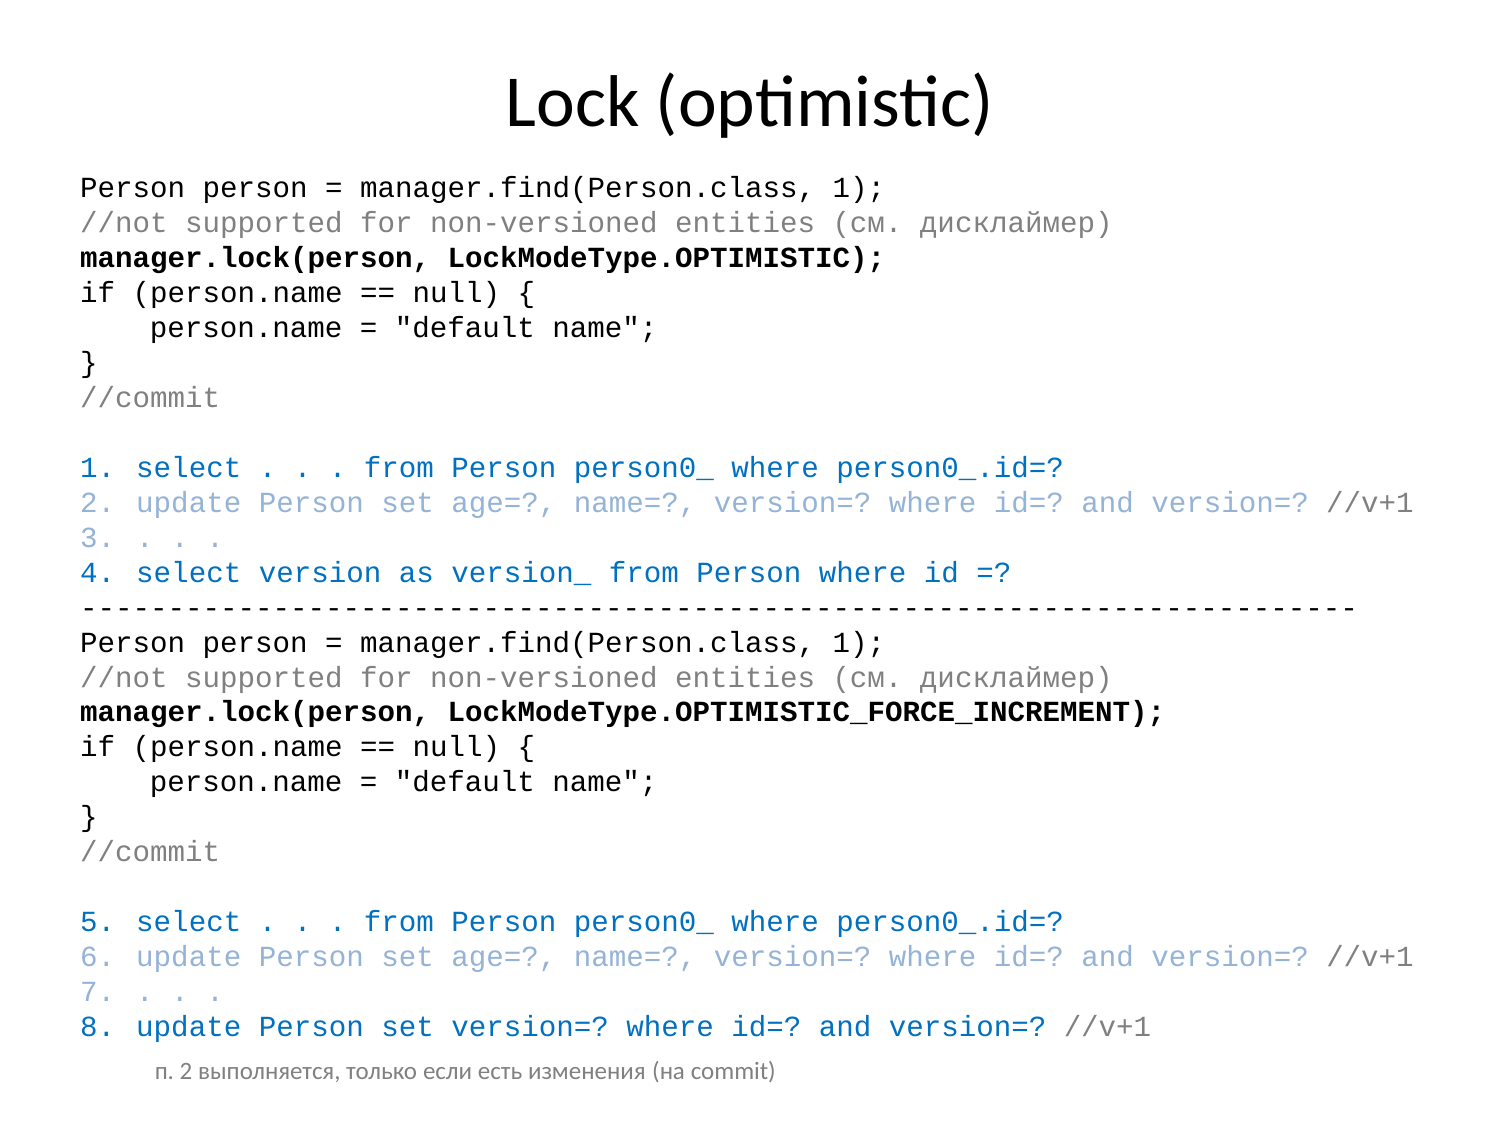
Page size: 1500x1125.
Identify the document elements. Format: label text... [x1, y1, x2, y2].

list Person person = manager.find(Person.class, 1); //not supported for non-versioned entities (см. дисклаймер) manager.lock(person, LockModeType.OPTIMISTIC); if (person.name == null) { person.name = "default name"; } //commit select . . . from Person person0_ where person0_.id=? update Person set age=?, name=?, version=? where id=? and version=? //v+1 . . . select version as version_ from Person where id =? ------------------------------------------------------------------------- Person person = manager.find(Person.class, 1); //not supported for non-versioned entities (см. дисклаймер) manager.lock(person, LockModeType.OPTIMISTIC_FORCE_INCREMENT); if (person.name == null) { person.name = "default name"; } //commit select . . . from Person person0_ where person0_.id=? update Person set age=?, name=?, version=? where id=? and version=? //v+1 . . . update Person set version=? where id=? and version=? //v+1 [64, 160, 1436, 1047]
title Lock (optimistic) [75, 45, 1425, 149]
text_box п. 2 выполняется, только если есть изменения (на commit) [140, 1046, 791, 1092]
